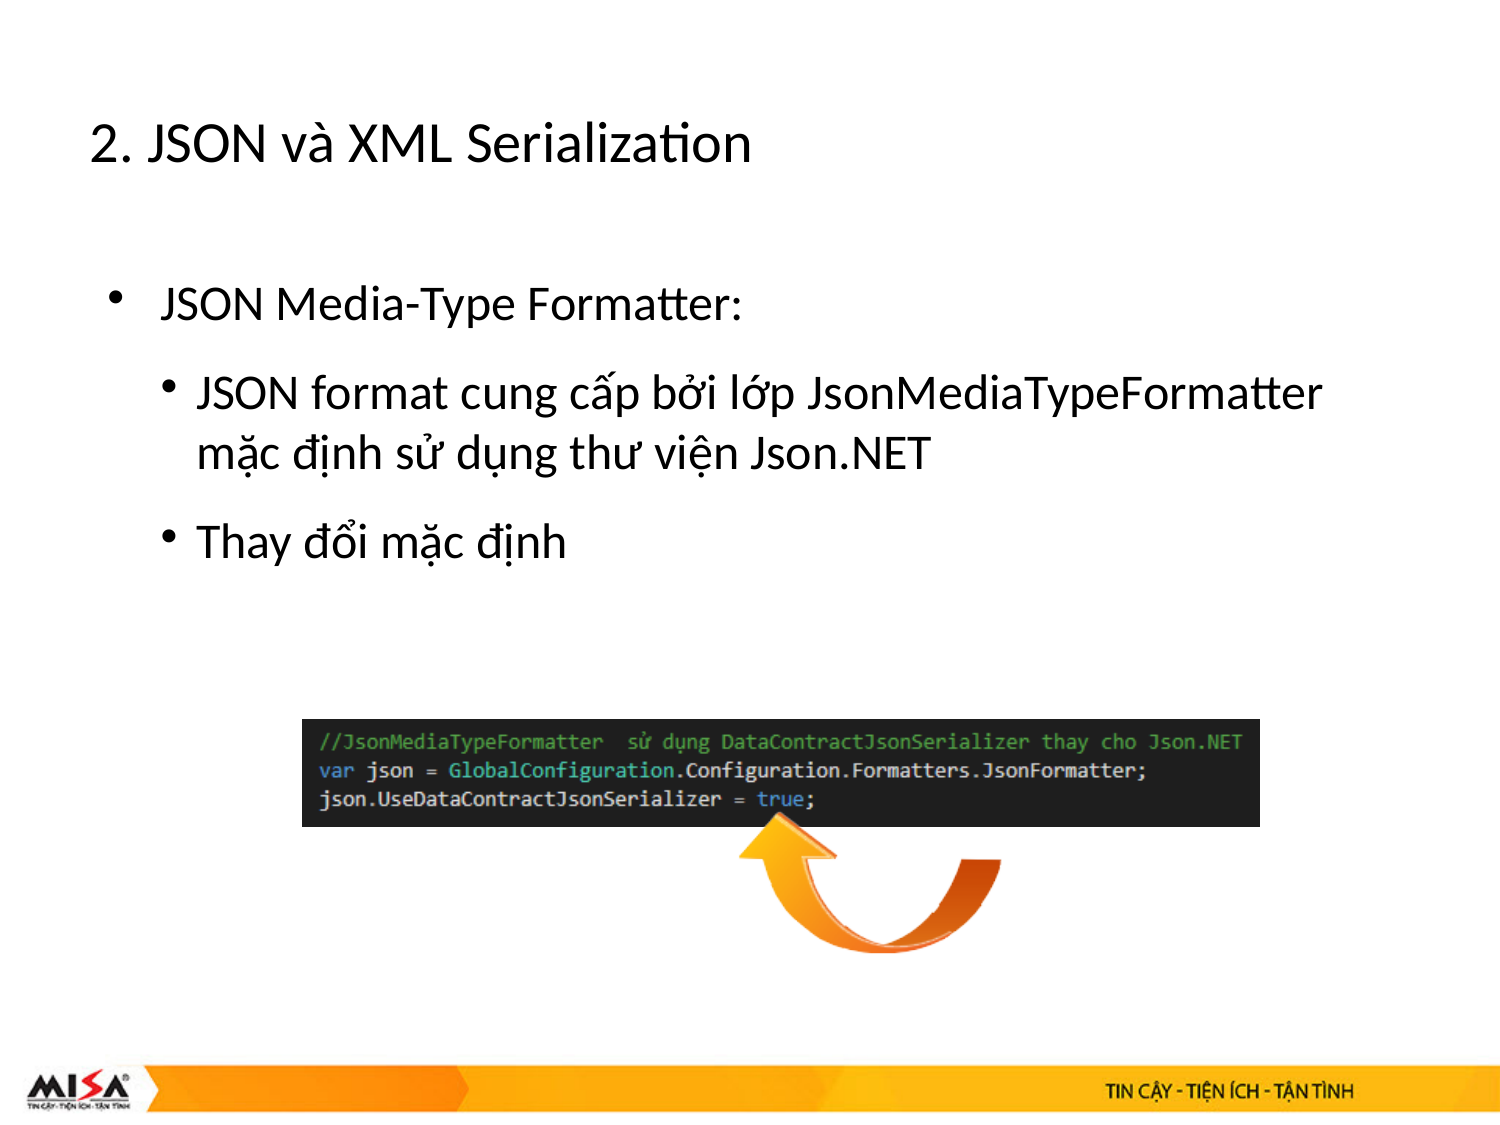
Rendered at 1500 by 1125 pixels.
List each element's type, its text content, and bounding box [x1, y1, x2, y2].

text_box JSON Media-Type Formatter: JSON format cung cấp bởi lớp JsonMediaTypeFormatter mặc định sử dụng thư viện Json.NET Thay đổi mặc định [75, 262, 1425, 1005]
picture [0, 0, 1500, 1125]
text_box 2. JSON và XML Serialization [75, 45, 1425, 233]
